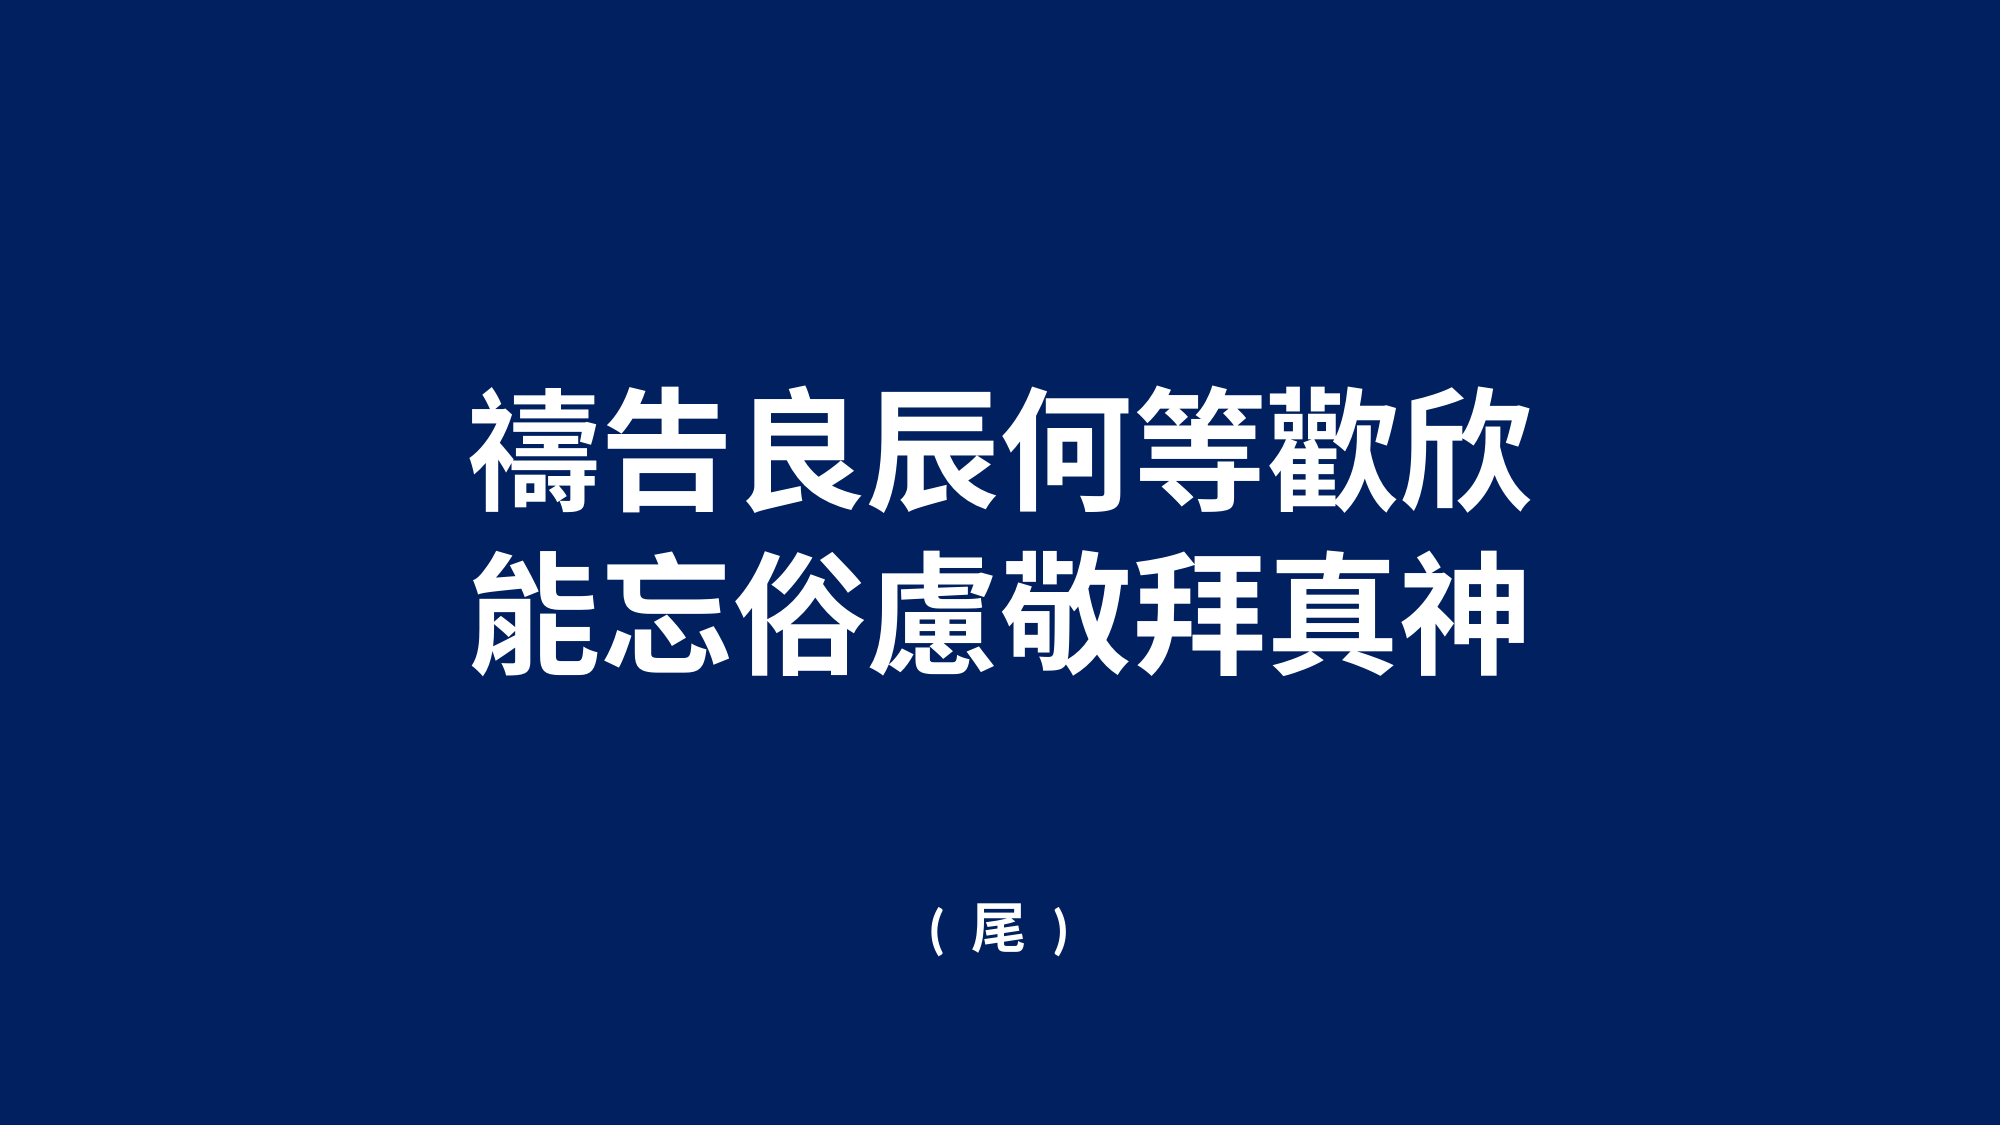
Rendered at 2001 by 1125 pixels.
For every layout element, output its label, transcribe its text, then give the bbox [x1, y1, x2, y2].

list 禱告良辰何等歡欣 能忘俗慮敬拜真神 [0, 341, 2000, 737]
text_box ( 尾 ) [0, 885, 2000, 967]
